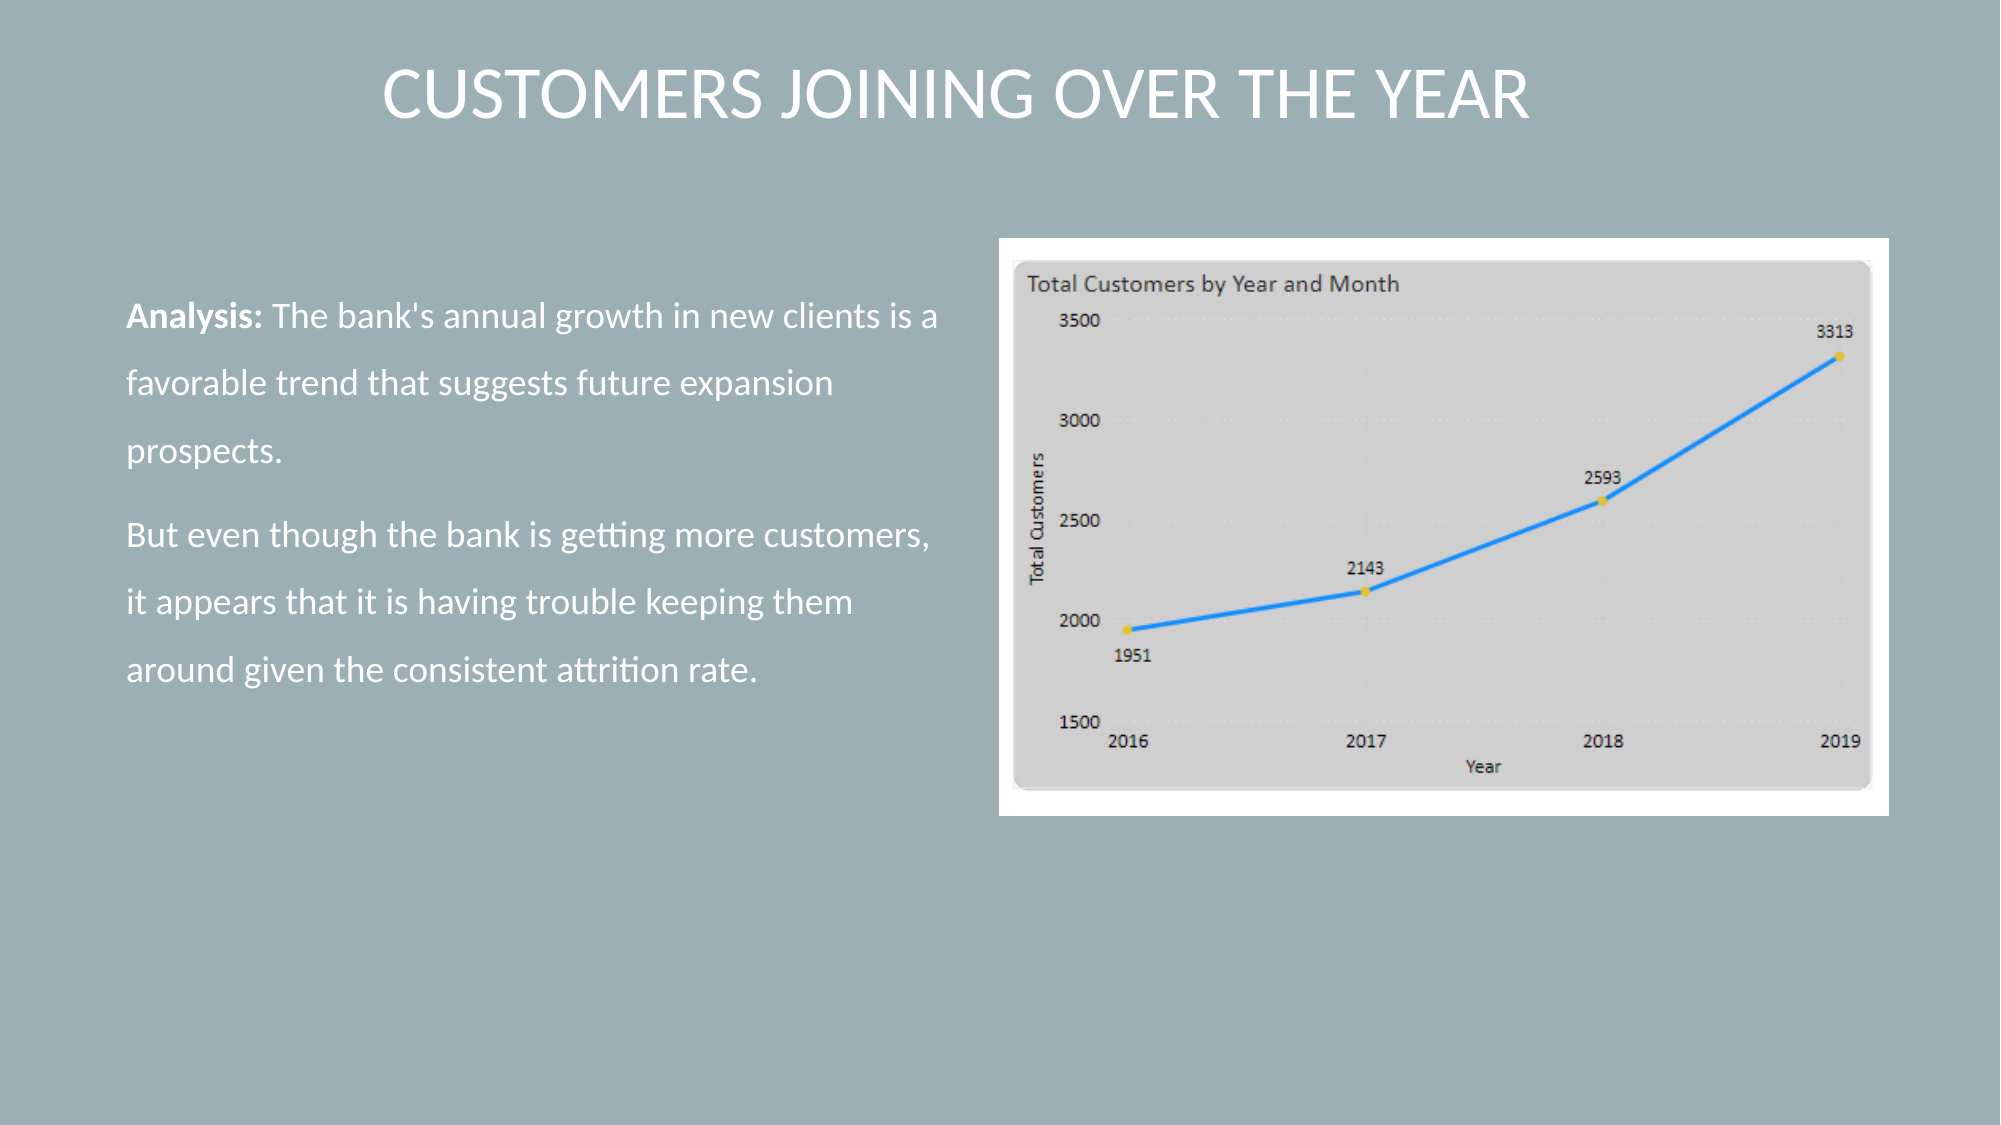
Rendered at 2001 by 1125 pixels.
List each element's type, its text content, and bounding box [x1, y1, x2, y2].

picture [999, 238, 1889, 816]
subtitle CUSTOMERS JOINING OVER THE YEAR [367, 35, 1560, 168]
text_box Analysis: The bank's annual growth in new clients is a favorable trend that suggests future expansion prospects. But even though the bank is getting more customers, it appears that it is having trouble keeping them around given the consistent attrition rate. [111, 260, 974, 698]
